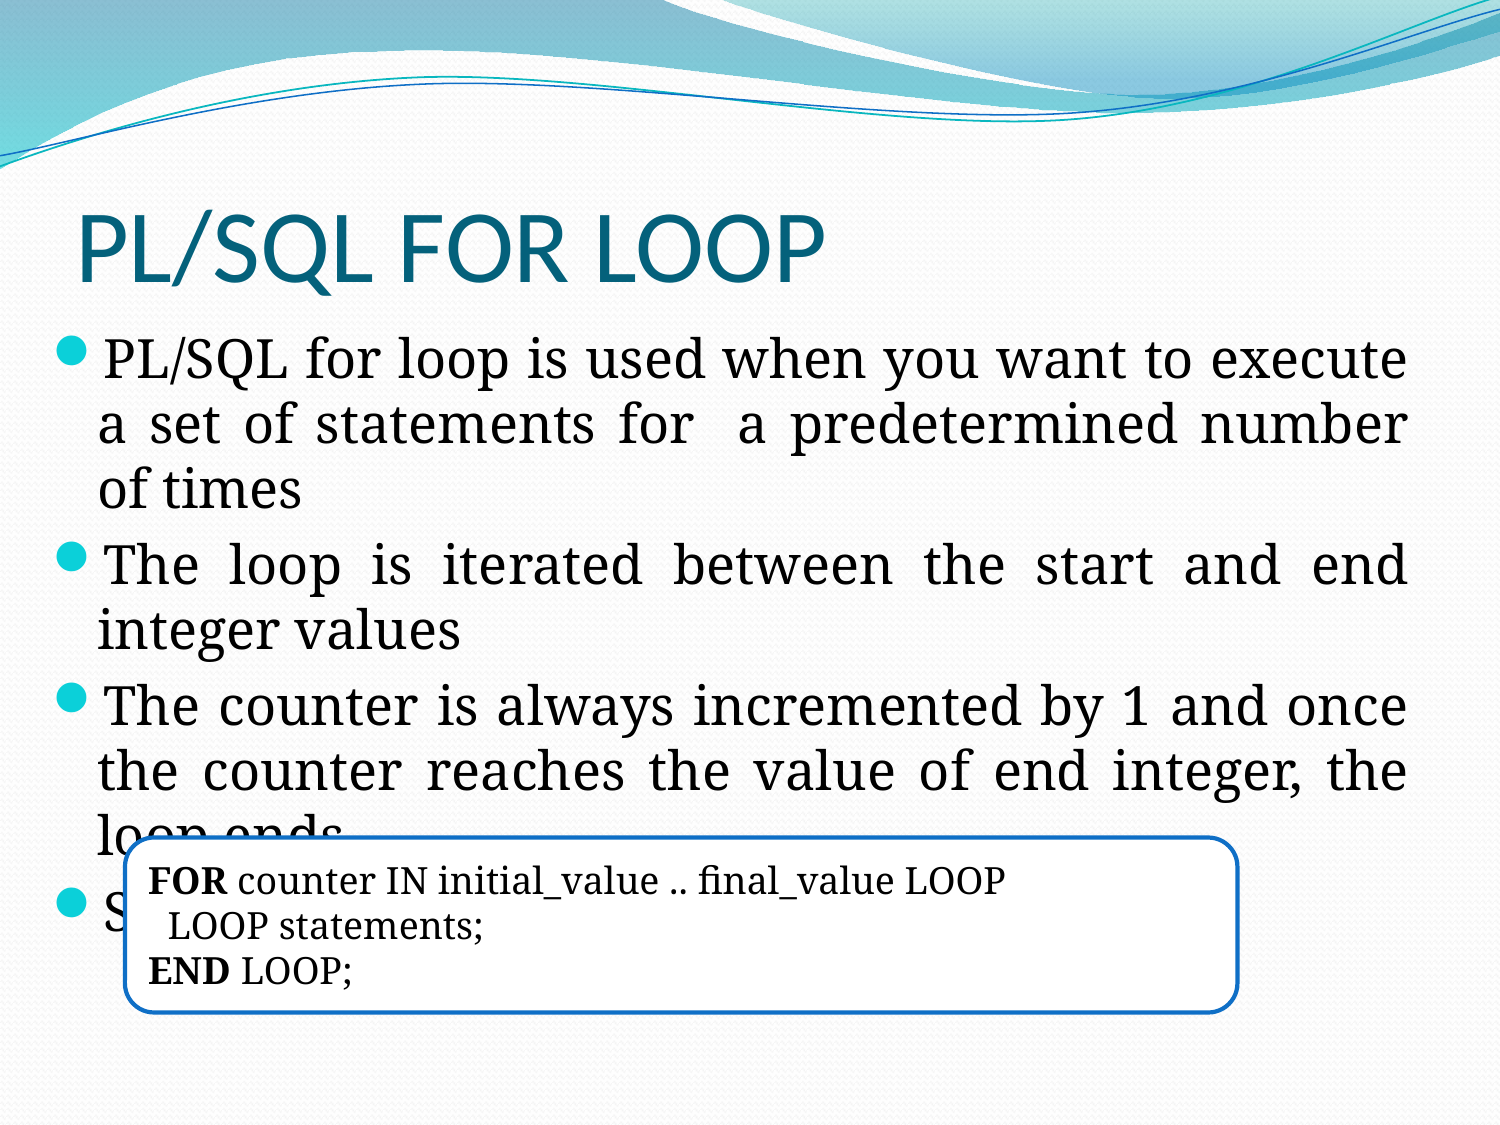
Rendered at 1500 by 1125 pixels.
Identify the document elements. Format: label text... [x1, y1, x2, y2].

text_box FOR counter IN initial_value .. final_value LOOP LOOP statements; END LOOP; [122, 835, 1240, 1015]
list PL/SQL for loop is used when you want to execute a set of statements for a predetermined number of times The loop is iterated between the start and end integer values The counter is always incremented by 1 and once the counter reaches the value of end integer, the loop ends Syntax of For loop: [37, 317, 1425, 1038]
title PL/SQL FOR LOOP [75, 115, 1425, 303]
